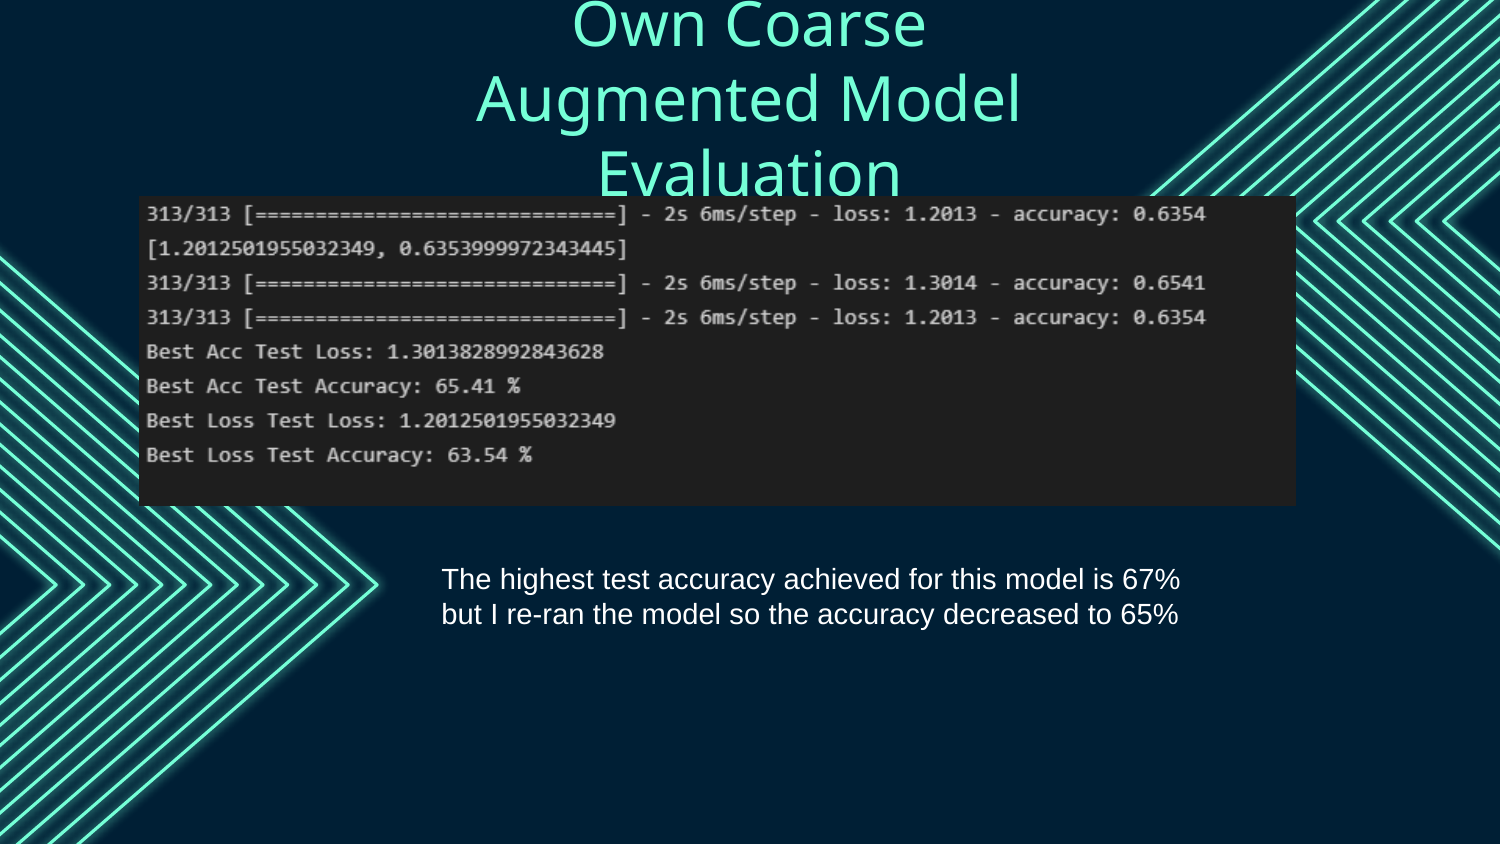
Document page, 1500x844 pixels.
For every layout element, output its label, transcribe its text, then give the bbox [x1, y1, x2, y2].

title Own Coarse Augmented Model Evaluation [377, 0, 1123, 194]
picture [138, 195, 1301, 507]
text_box The highest test accuracy achieved for this model is 67% but I re-ran the model so the accuracy decreased to 65% [426, 553, 1230, 638]
